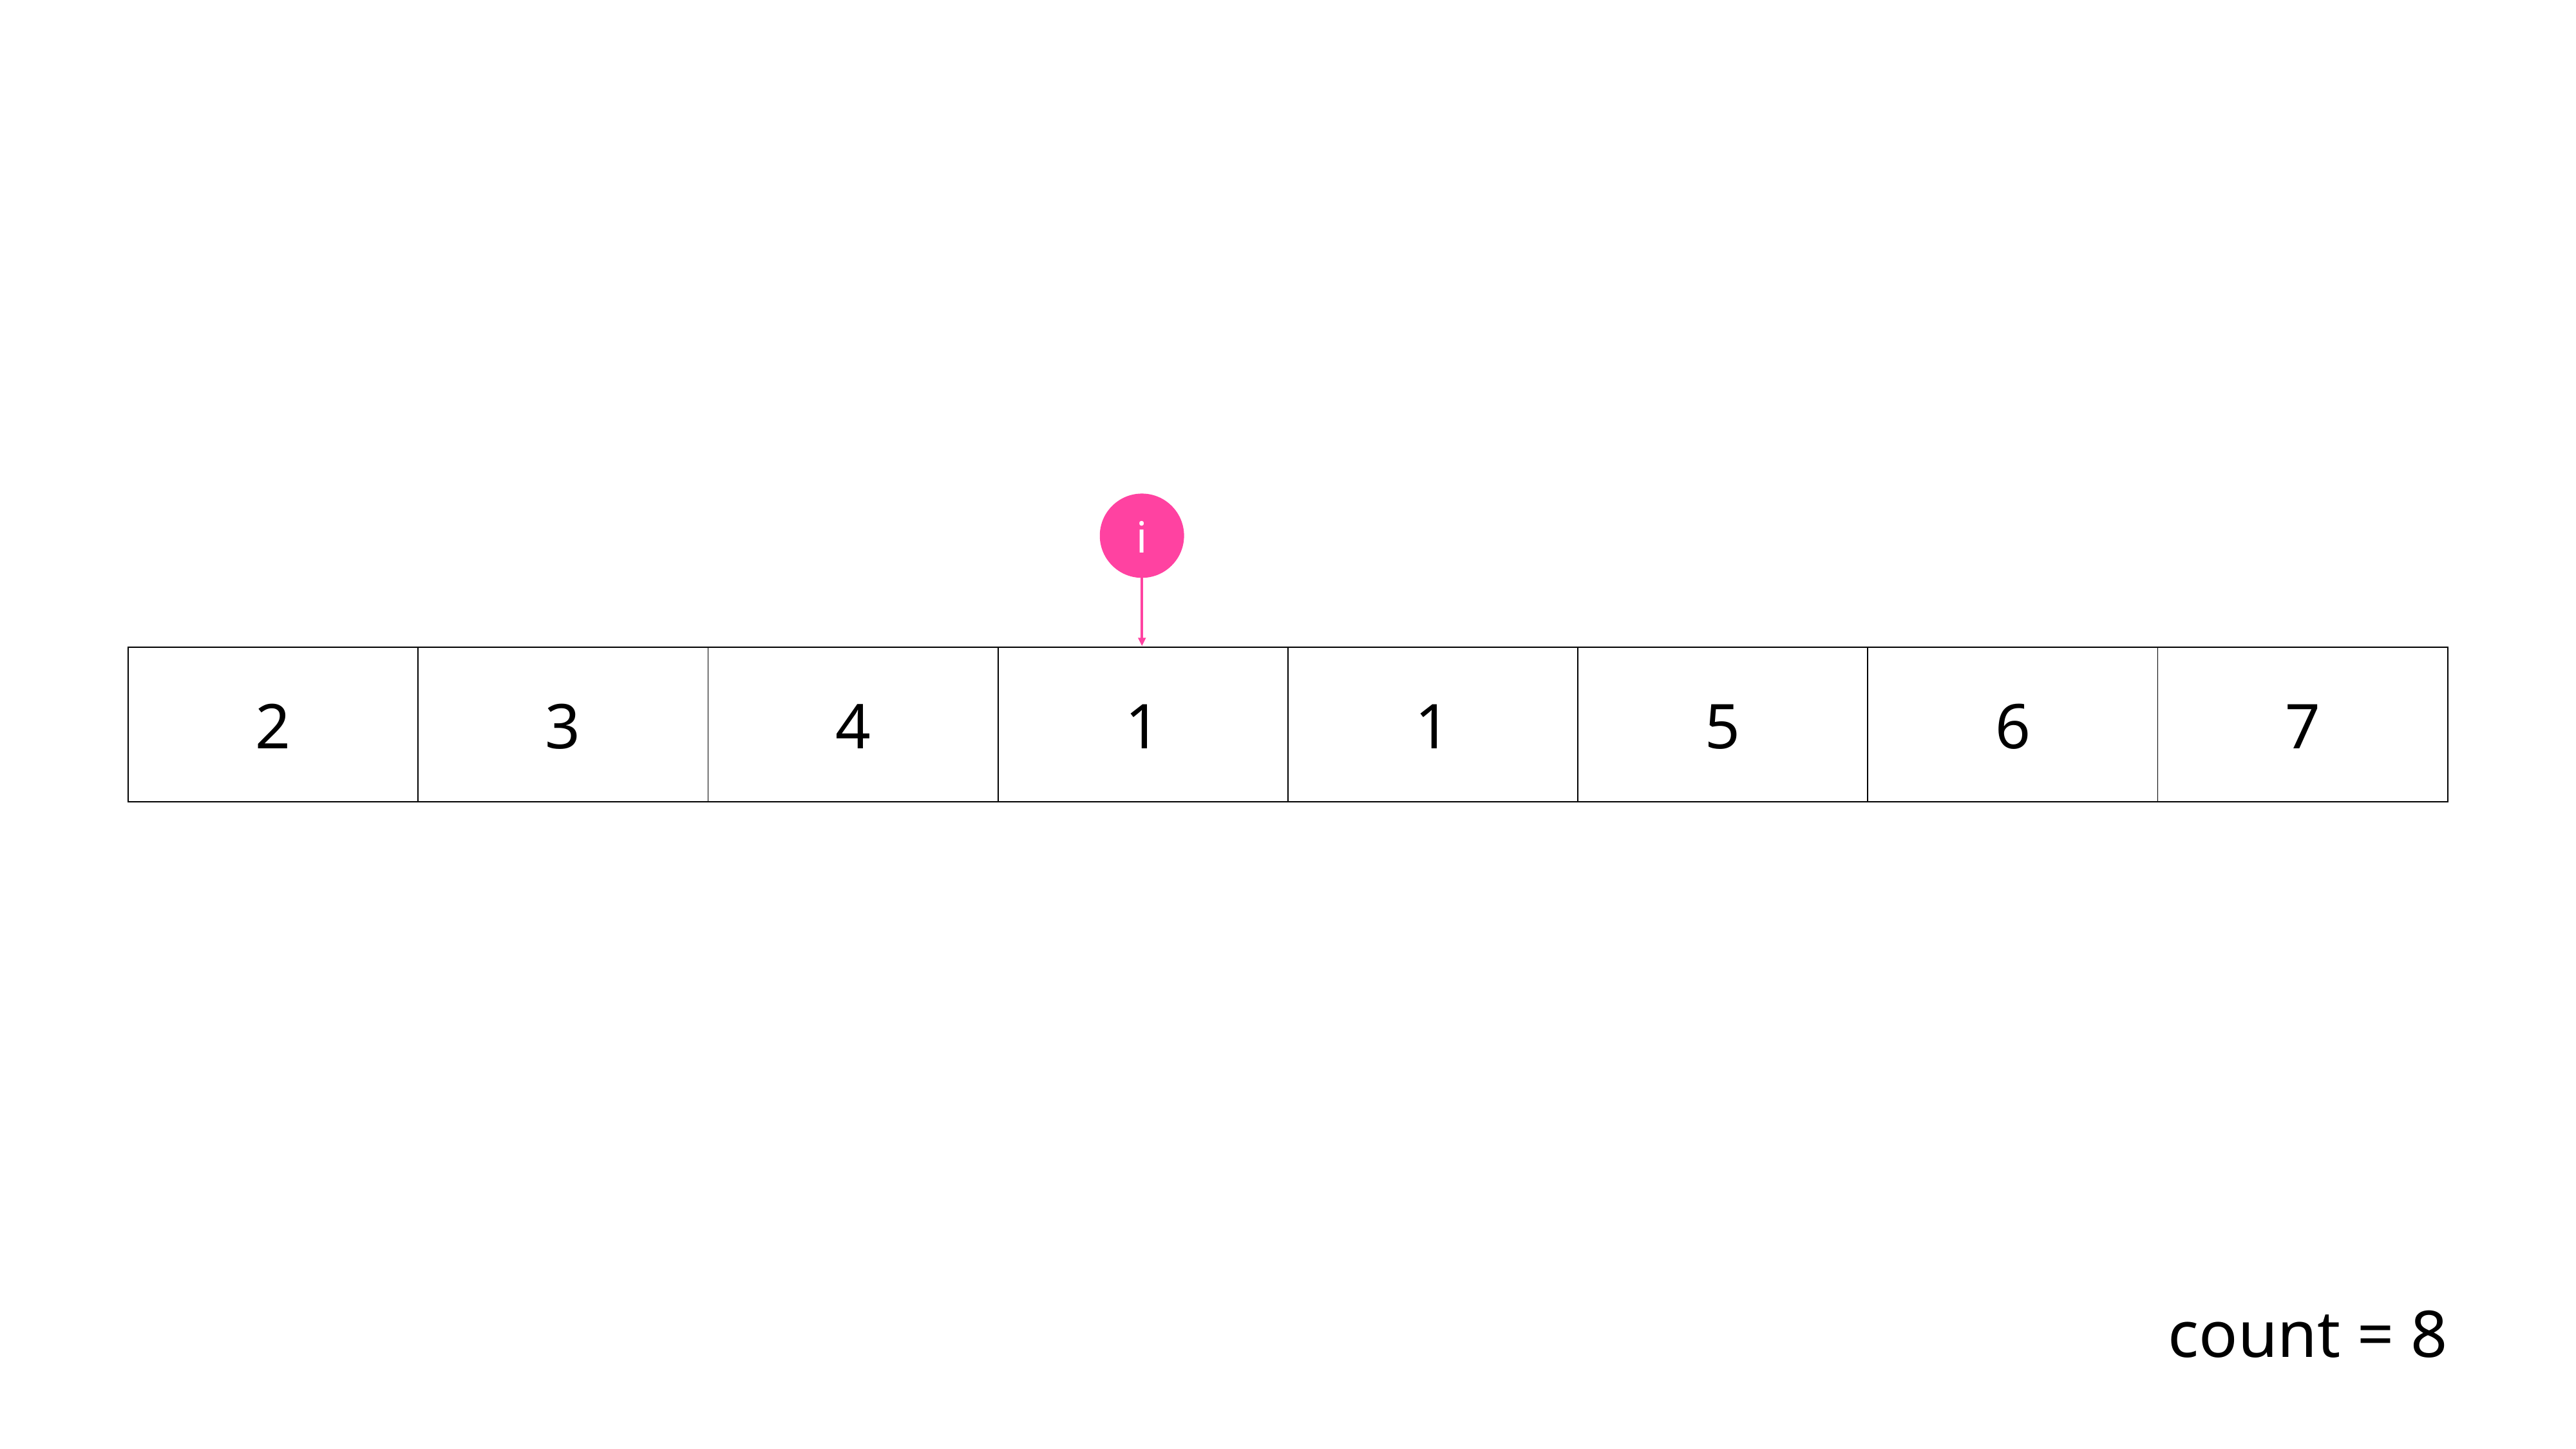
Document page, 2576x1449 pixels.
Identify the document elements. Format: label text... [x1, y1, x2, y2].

table_header 4 [708, 648, 998, 801]
table_header 1 [999, 648, 1287, 801]
table_header 7 [2158, 648, 2447, 801]
table_header 3 [419, 648, 708, 801]
table_header 1 [1289, 648, 1577, 801]
text_box i [1099, 493, 1184, 578]
table_header 5 [1578, 648, 1867, 801]
table_header 6 [1868, 648, 2157, 801]
text_box [1138, 577, 1146, 646]
text_box count = 8 [2163, 1296, 2454, 1377]
table_header 2 [129, 648, 417, 801]
